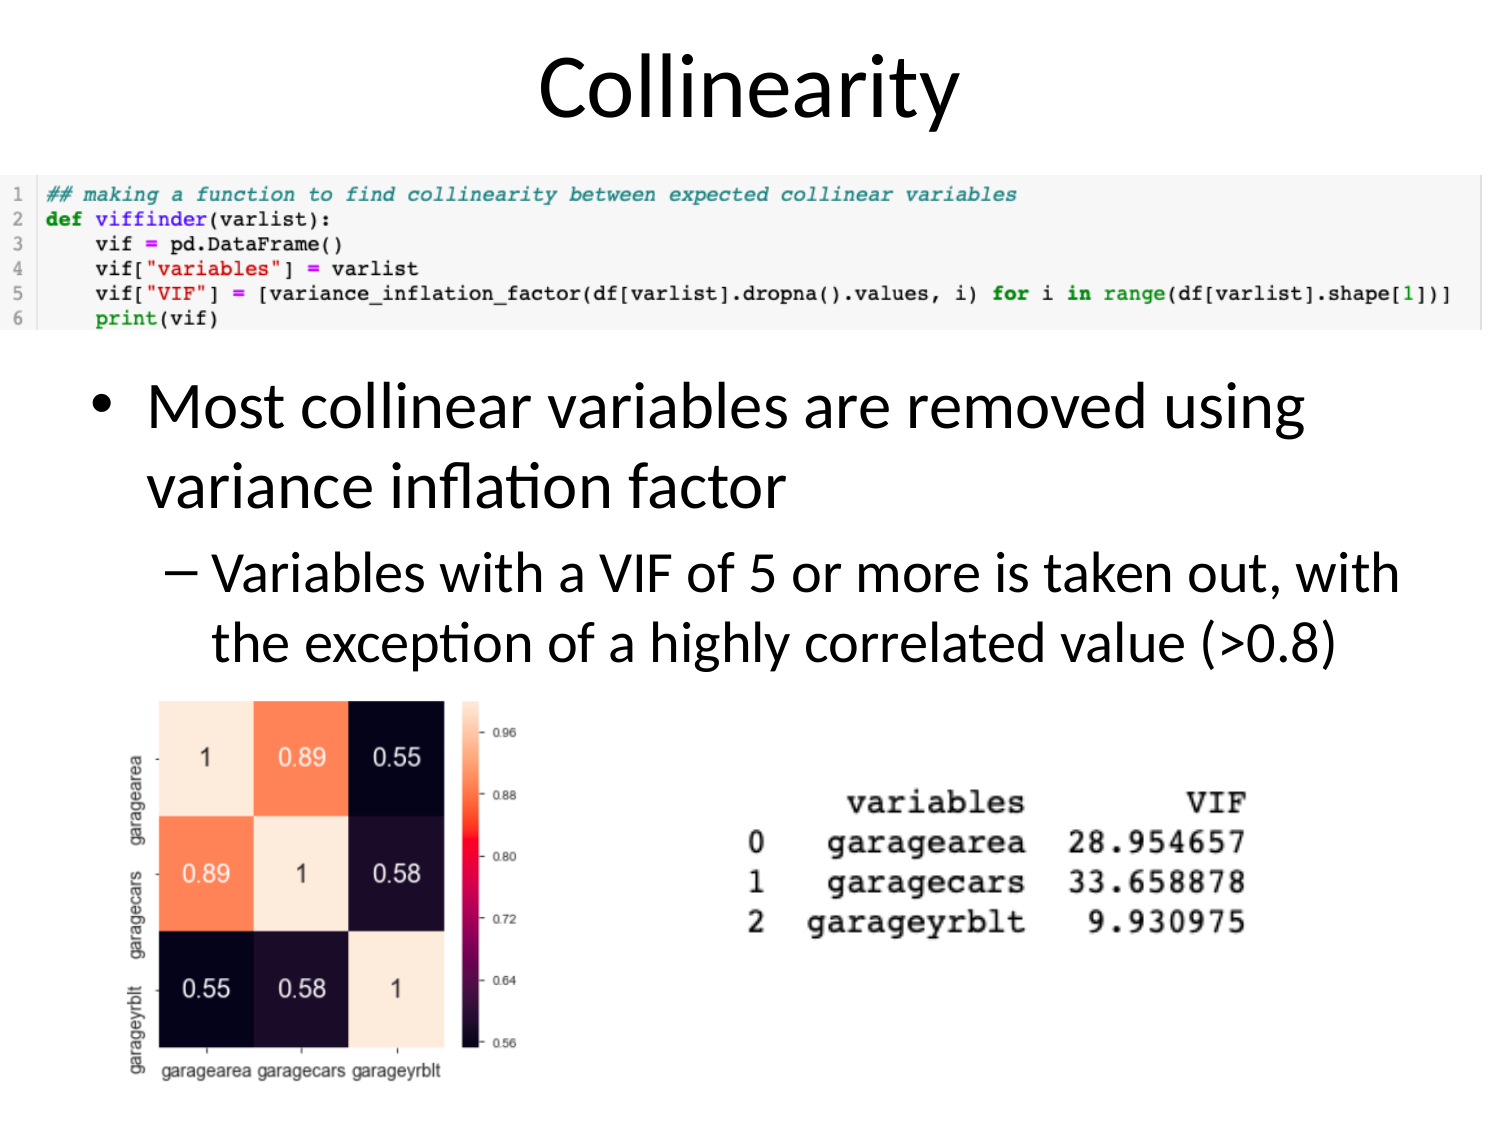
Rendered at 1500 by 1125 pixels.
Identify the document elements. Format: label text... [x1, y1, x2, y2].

title Collinearity [75, 0, 1425, 174]
picture [0, 175, 1488, 330]
picture [107, 689, 565, 1084]
picture [733, 786, 1266, 960]
list Most collinear variables are removed using variance inflation factor Variables with a VIF of 5 or more is taken out, with the exception of a highly correlated value (>0.8) [75, 354, 1425, 887]
